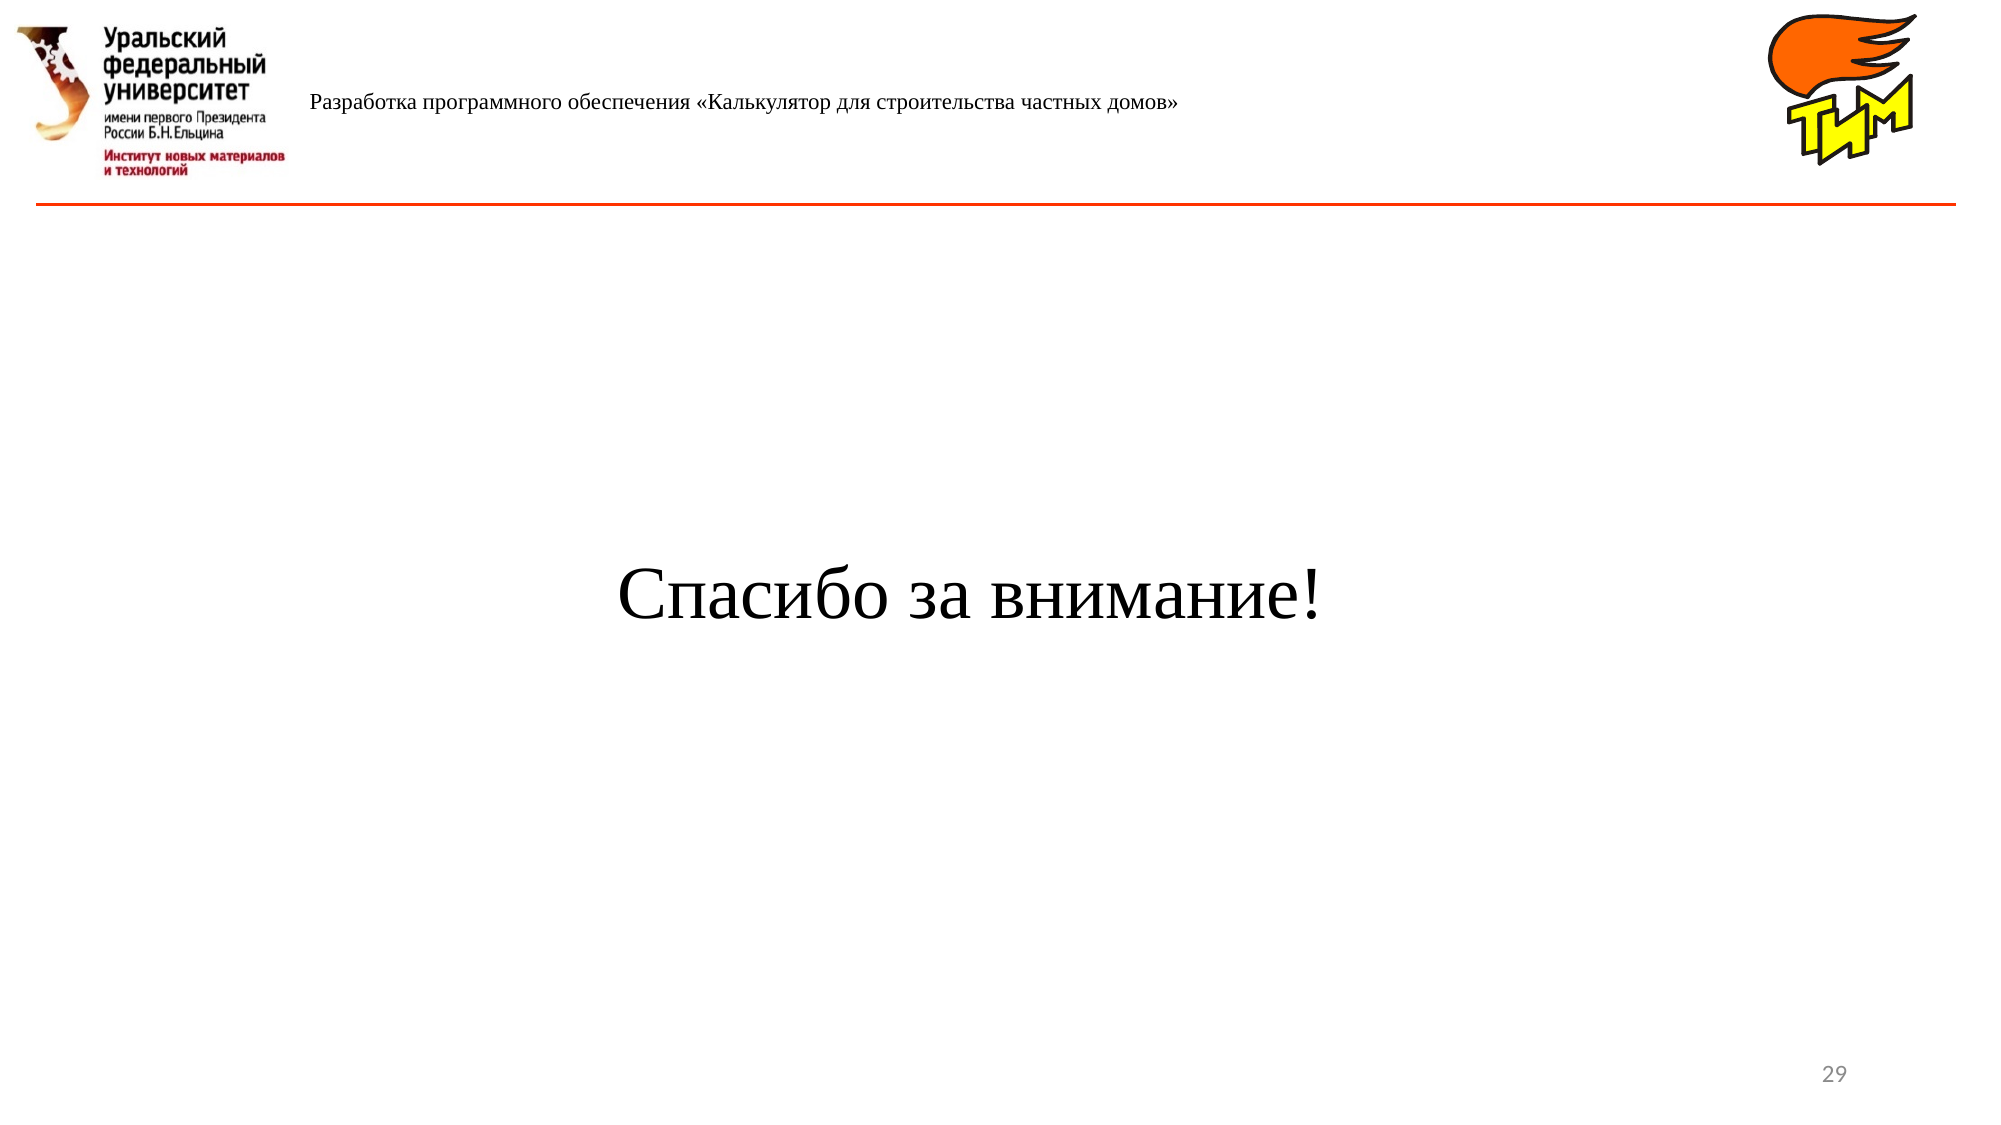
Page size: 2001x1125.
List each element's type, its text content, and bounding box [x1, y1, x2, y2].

title Спасибо за внимание! [109, 486, 1835, 704]
slide_number 29 [1412, 1042, 1863, 1103]
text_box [14, 14, 1956, 205]
